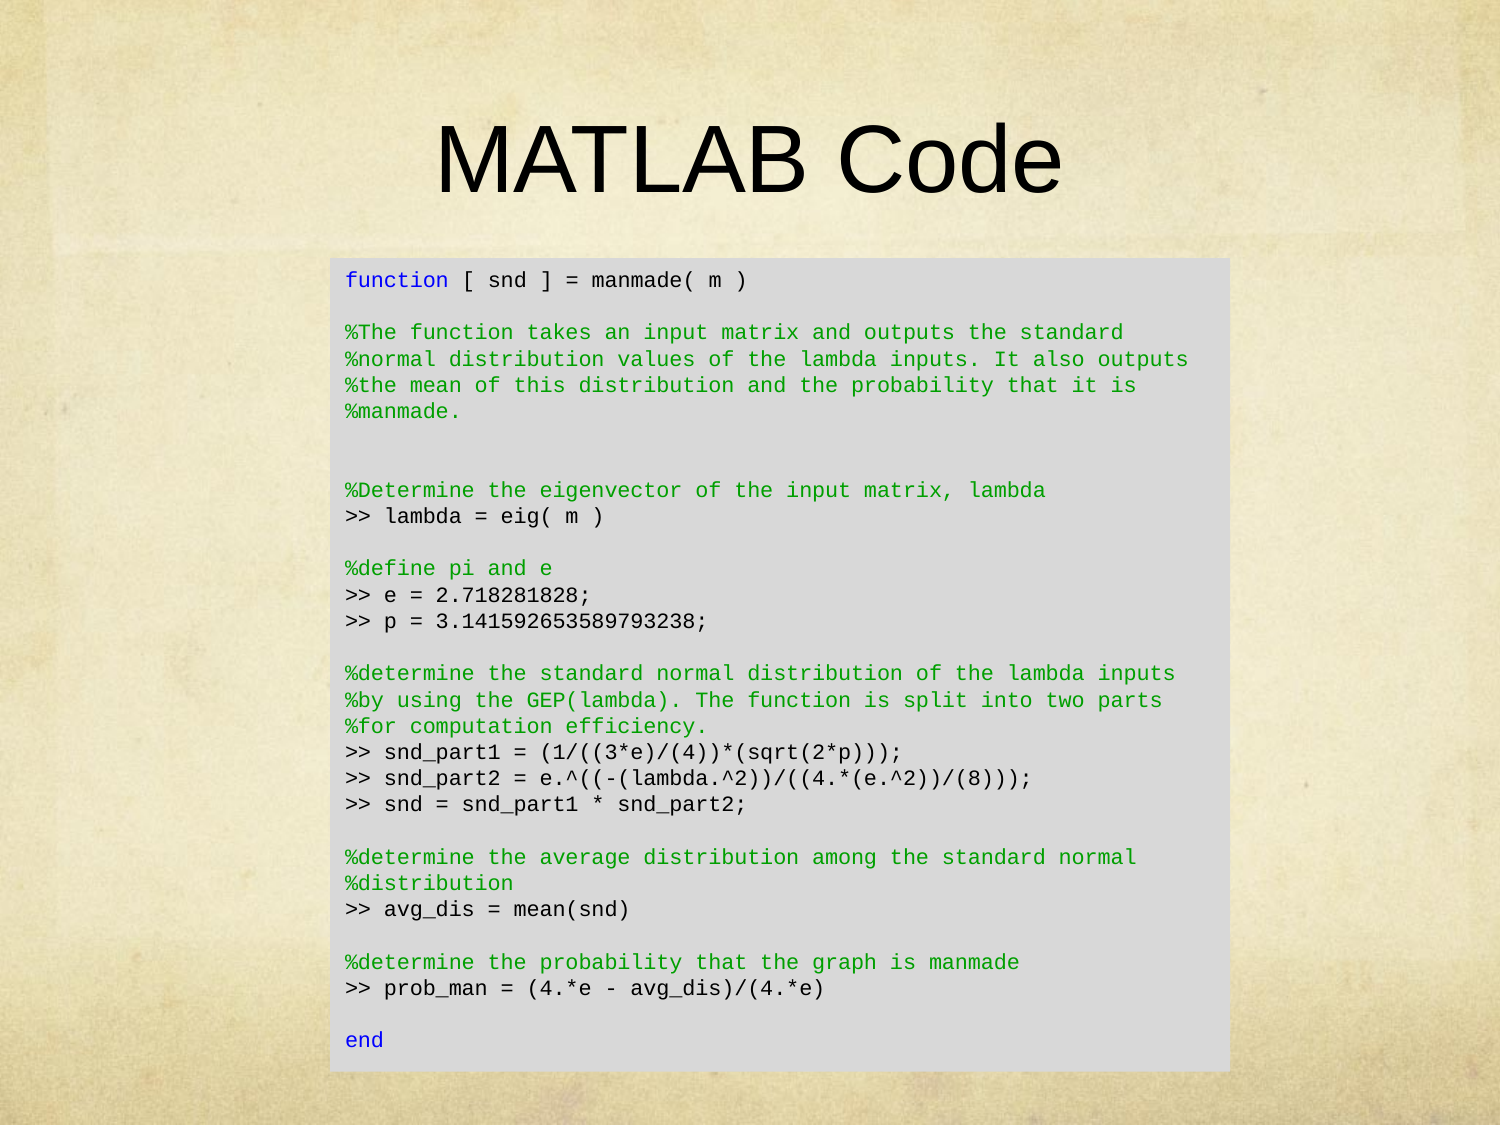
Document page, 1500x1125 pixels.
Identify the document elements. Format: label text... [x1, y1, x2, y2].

text_box function [ snd ] = manmade( m ) %The function takes an input matrix and outputs the standard %normal distribution values of the lambda inputs. It also outputs %the mean of this distribution and the probability that it is %manmade. %Determine the eigenvector of the input matrix, lambda >> lambda = eig( m ) %define pi and e >> e = 2.718281828; >> p = 3.141592653589793238; %determine the standard normal distribution of the lambda inputs %by using the GEP(lambda). The function is split into two parts %for computation efficiency. >> snd_part1 = (1/((3*e)/(4))*(sqrt(2*p))); >> snd_part2 = e.^((-(lambda.^2))/((4.*(e.^2))/(8))); >> snd = snd_part1 * snd_part2; %determine the average distribution among the standard normal %distribution >> avg_dis = mean(snd) %determine the probability that the graph is manmade >> prob_man = (4.*e - avg_dis)/(4.*e) end [330, 258, 1231, 1072]
picture [0, 0, 1500, 1125]
title MATLAB Code [150, 82, 1350, 225]
